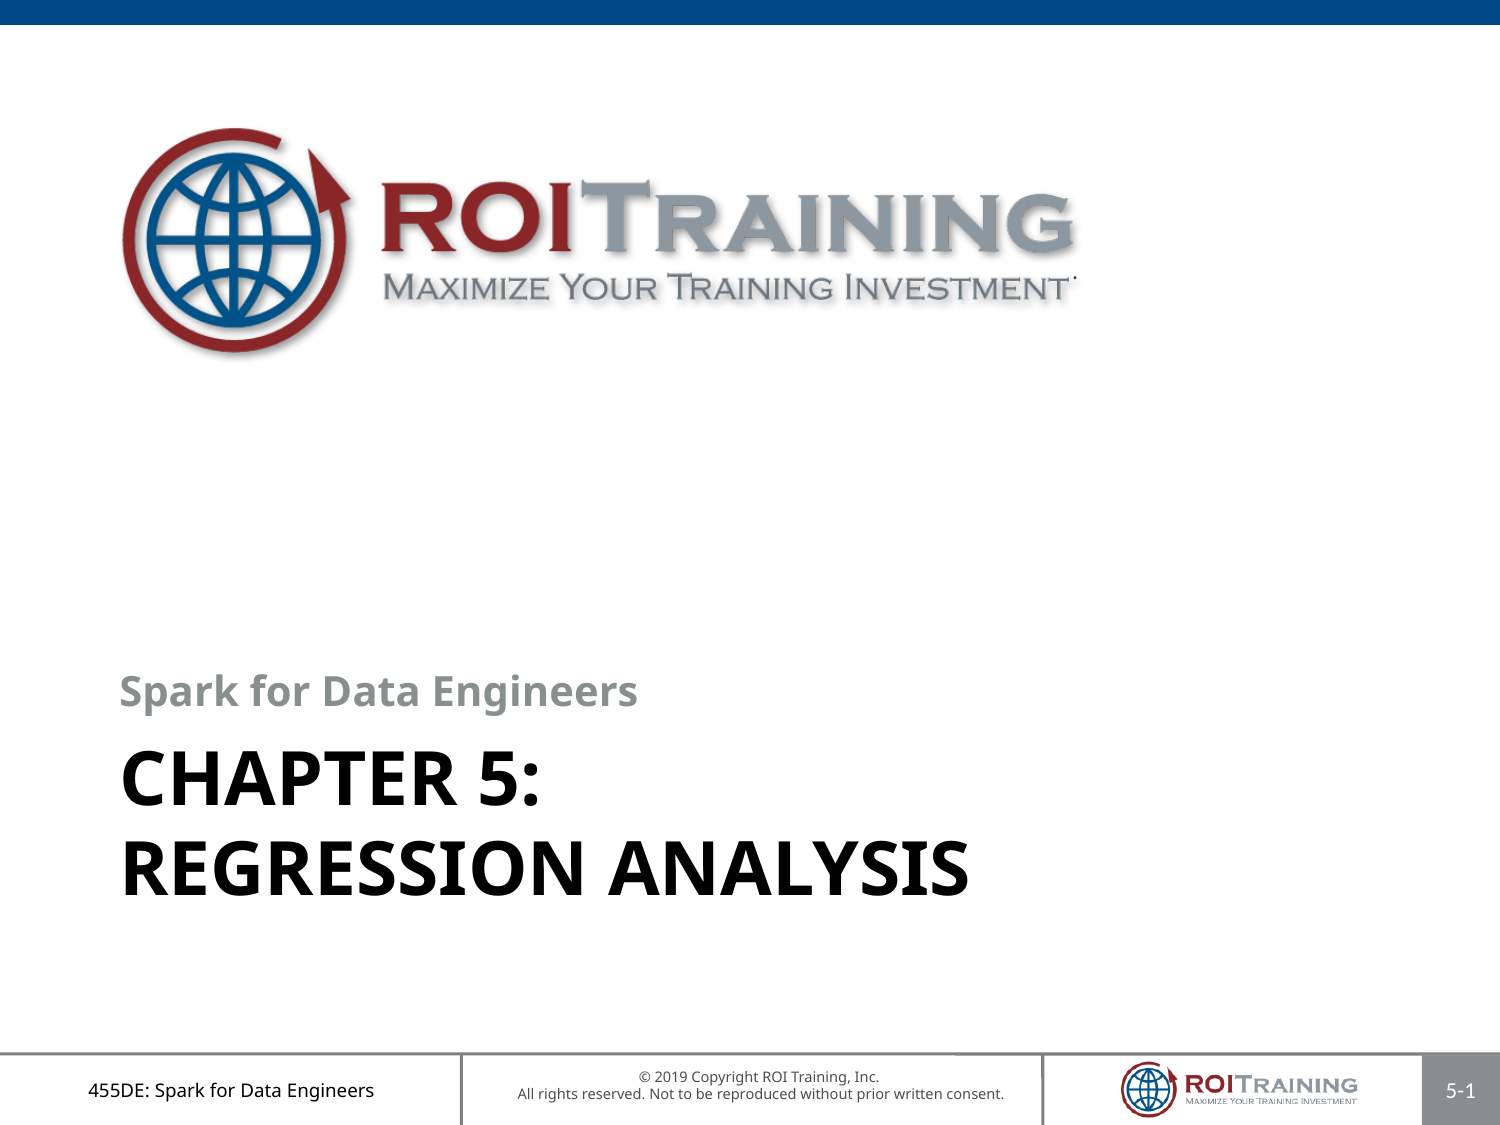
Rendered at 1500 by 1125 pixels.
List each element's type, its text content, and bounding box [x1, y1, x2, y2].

picture [93, 123, 1092, 356]
list Spark for Data Engineers [104, 476, 1422, 723]
picture [1113, 1060, 1362, 1118]
title Chapter 5: Regression Analysis [104, 722, 1424, 947]
